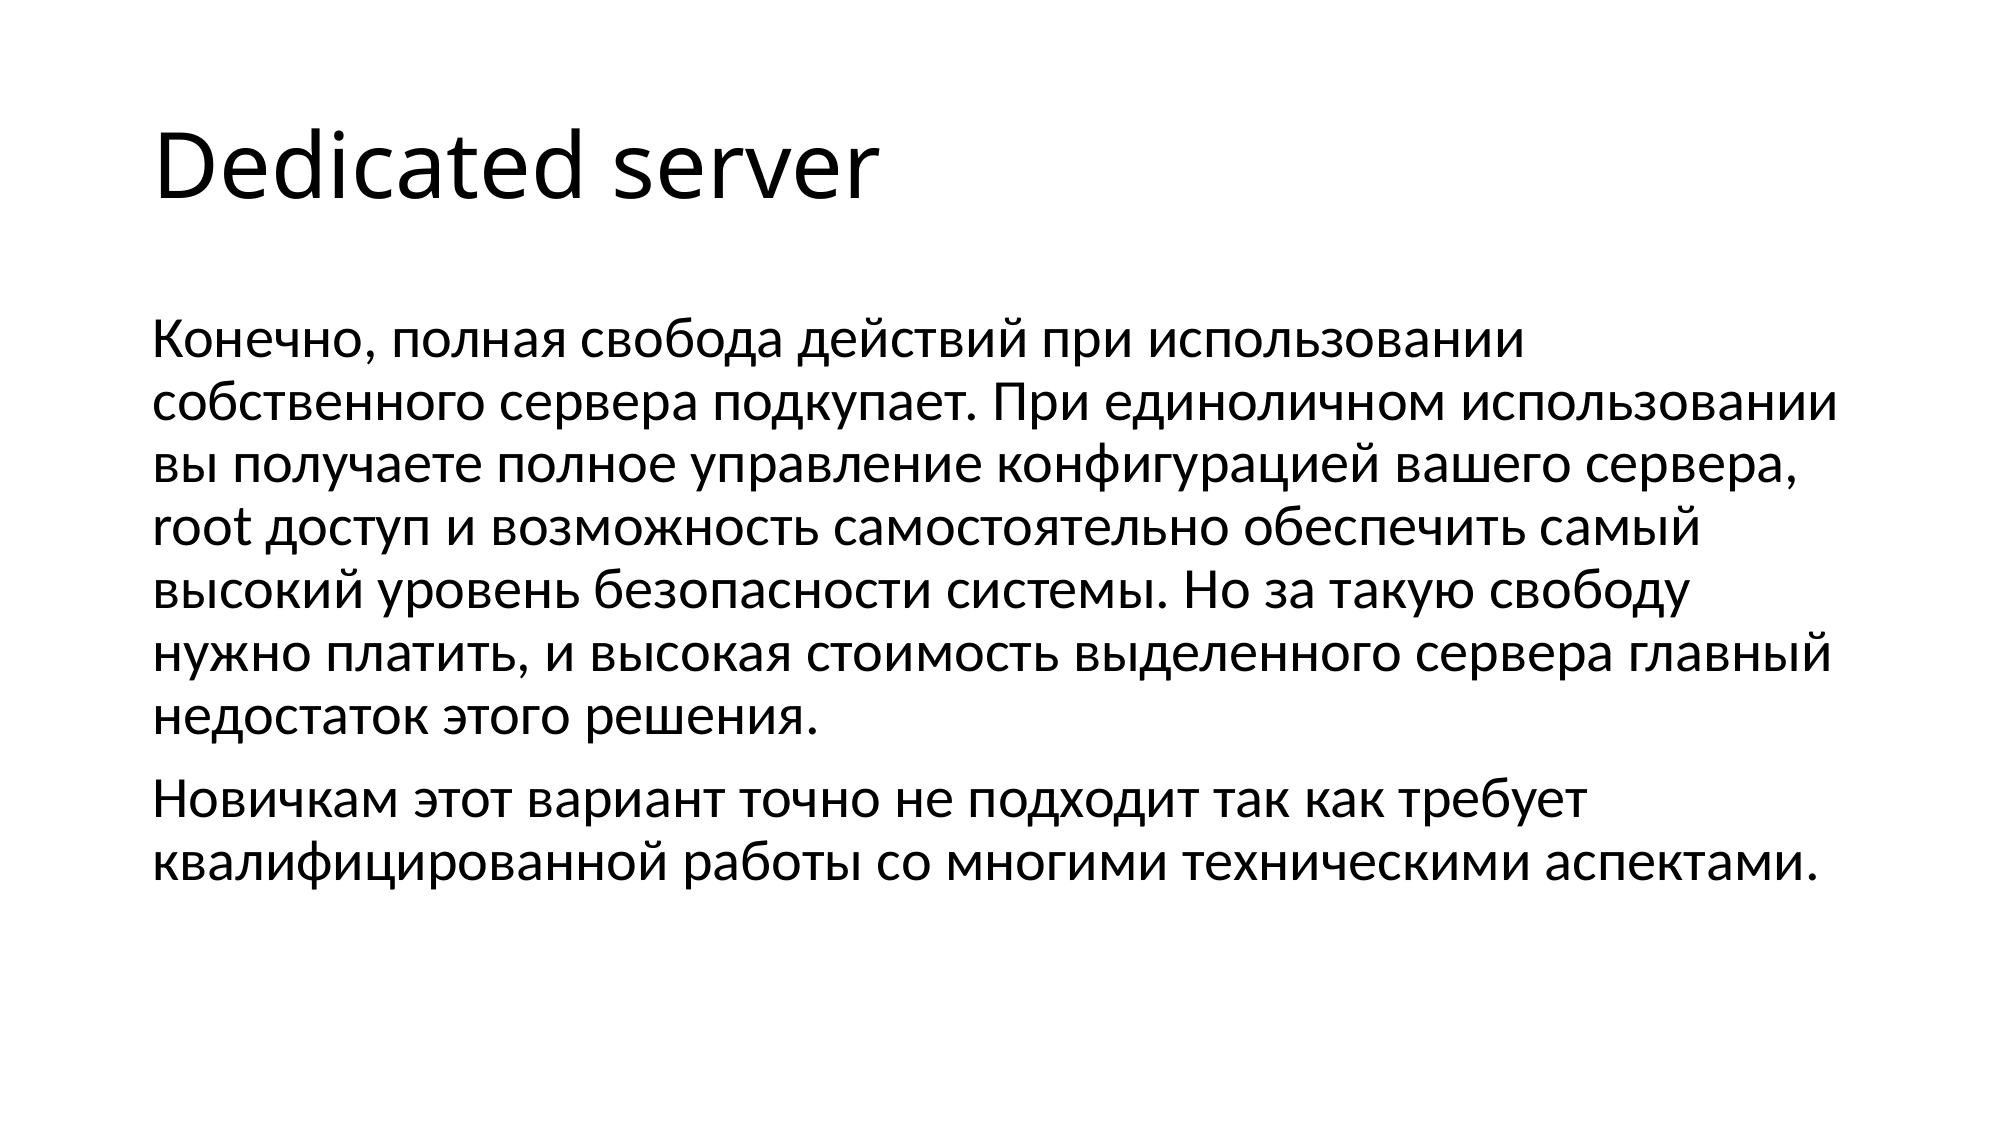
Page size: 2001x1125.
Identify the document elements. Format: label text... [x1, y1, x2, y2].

list Конечно, полная свобода действий при использовании собственного сервера подкупает. При единоличном использовании вы получаете полное управление конфигурацией вашего сервера, root доступ и возможность самостоятельно обеспечить самый высокий уровень безопасности системы. Но за такую свободу нужно платить, и высокая стоимость выделенного сервера главный недостаток этого решения. Новичкам этот вариант точно не подходит так как требует квалифицированной работы со многими техническими аспектами. [137, 299, 1863, 1014]
title Dedicated server [137, 59, 1863, 278]
